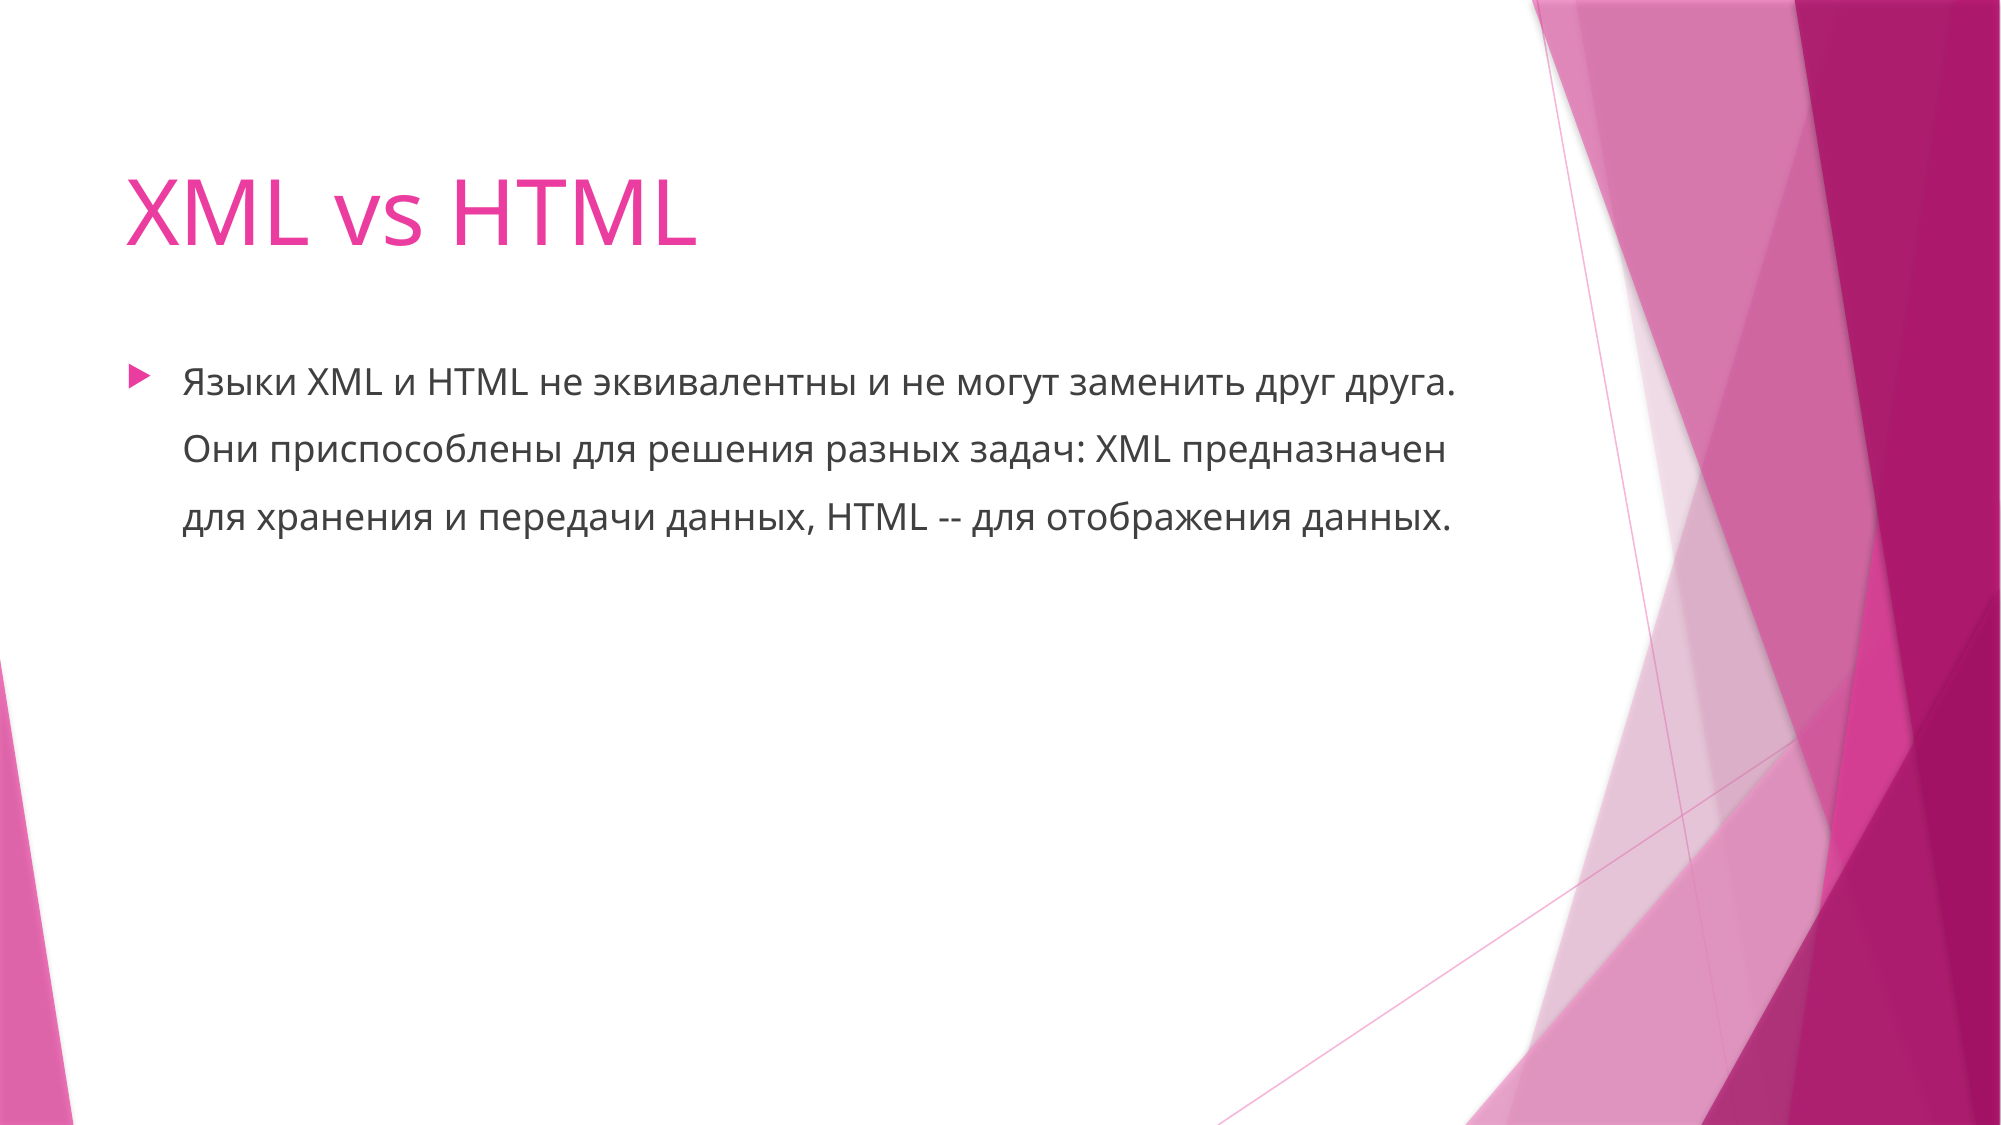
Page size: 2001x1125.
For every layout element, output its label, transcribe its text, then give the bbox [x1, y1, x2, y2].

title XML vs HTML [111, 99, 1522, 317]
list Языки XML и HTML не эквивалентны и не могут заменить друг друга. Они приспособлены для решения разных задач: XML предназначен для хранения и передачи данных, HTML -- для отображения данных. [111, 327, 1522, 992]
